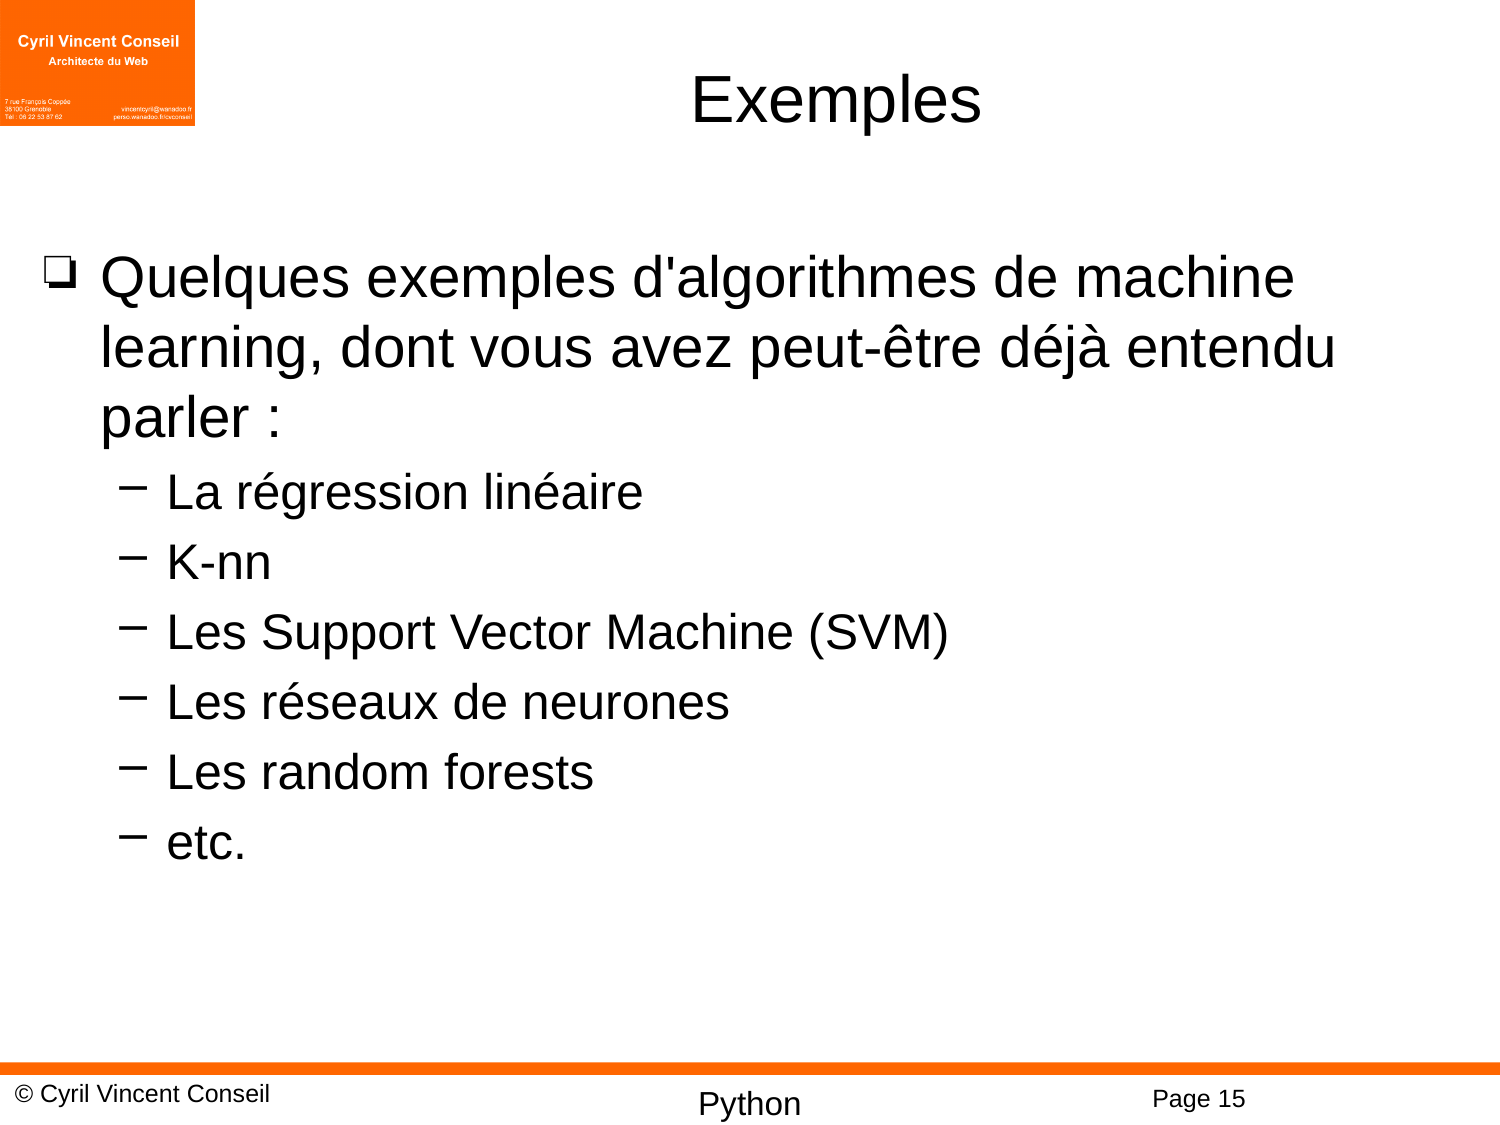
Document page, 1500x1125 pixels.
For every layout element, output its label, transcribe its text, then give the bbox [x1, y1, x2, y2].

list Quelques exemples d'algorithmes de machine learning, dont vous avez peut-être déjà entendu parler : La régression linéaire K-nn Les Support Vector Machine (SVM) Les réseaux de neurones Les random forests etc. [29, 231, 1468, 1059]
picture [0, 0, 195, 126]
title Exemples [194, 2, 1480, 190]
